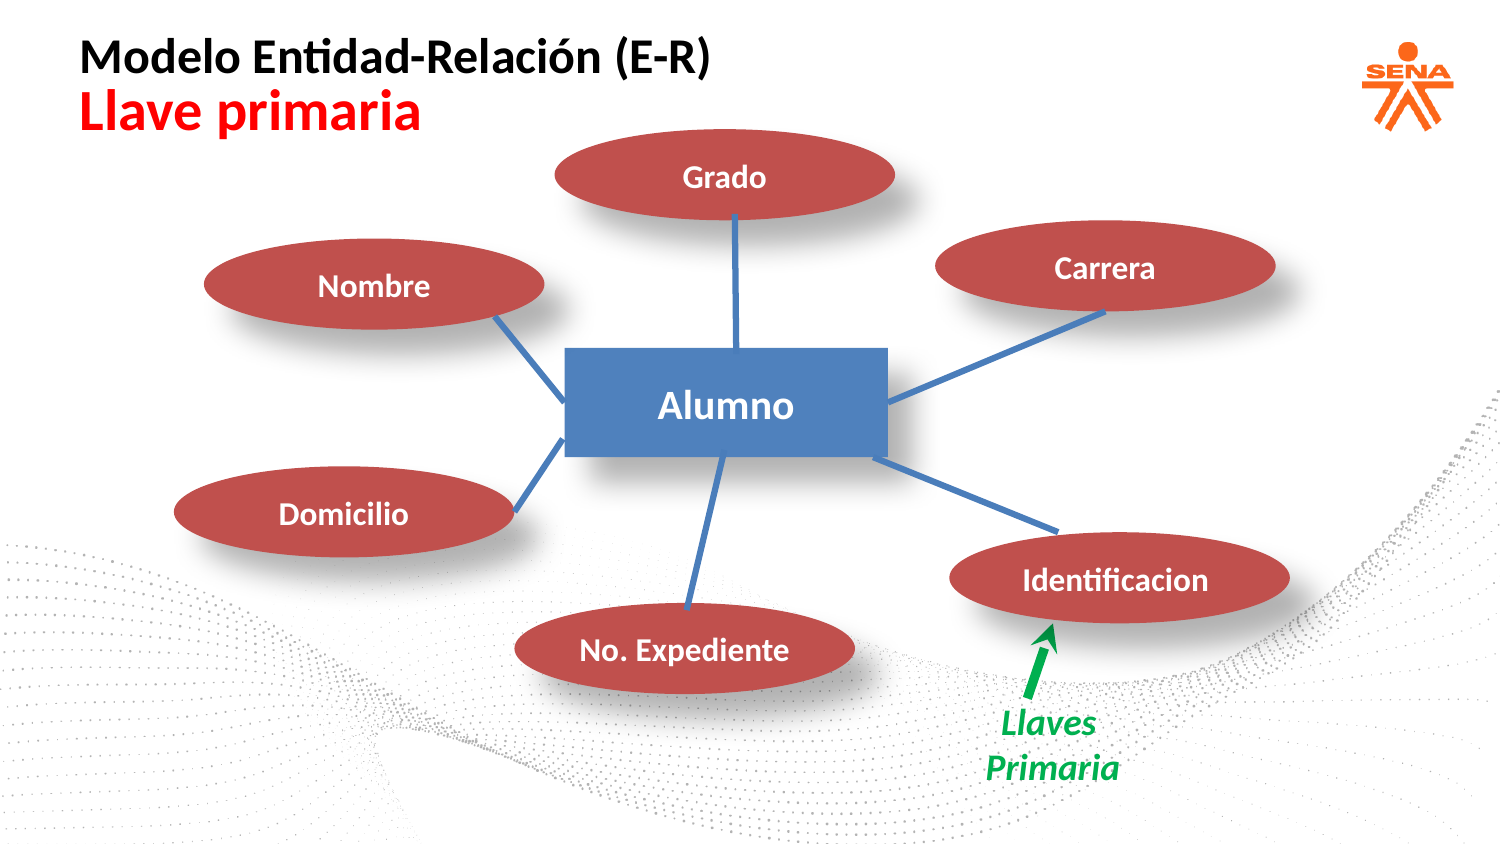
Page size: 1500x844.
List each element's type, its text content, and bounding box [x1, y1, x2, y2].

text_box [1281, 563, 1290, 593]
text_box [872, 456, 1059, 533]
picture [0, 0, 1500, 844]
text_box Llave primaria [64, 64, 449, 150]
text_box Modelo Entidad-Relación (E-R) [64, 16, 743, 92]
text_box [173, 128, 1276, 797]
